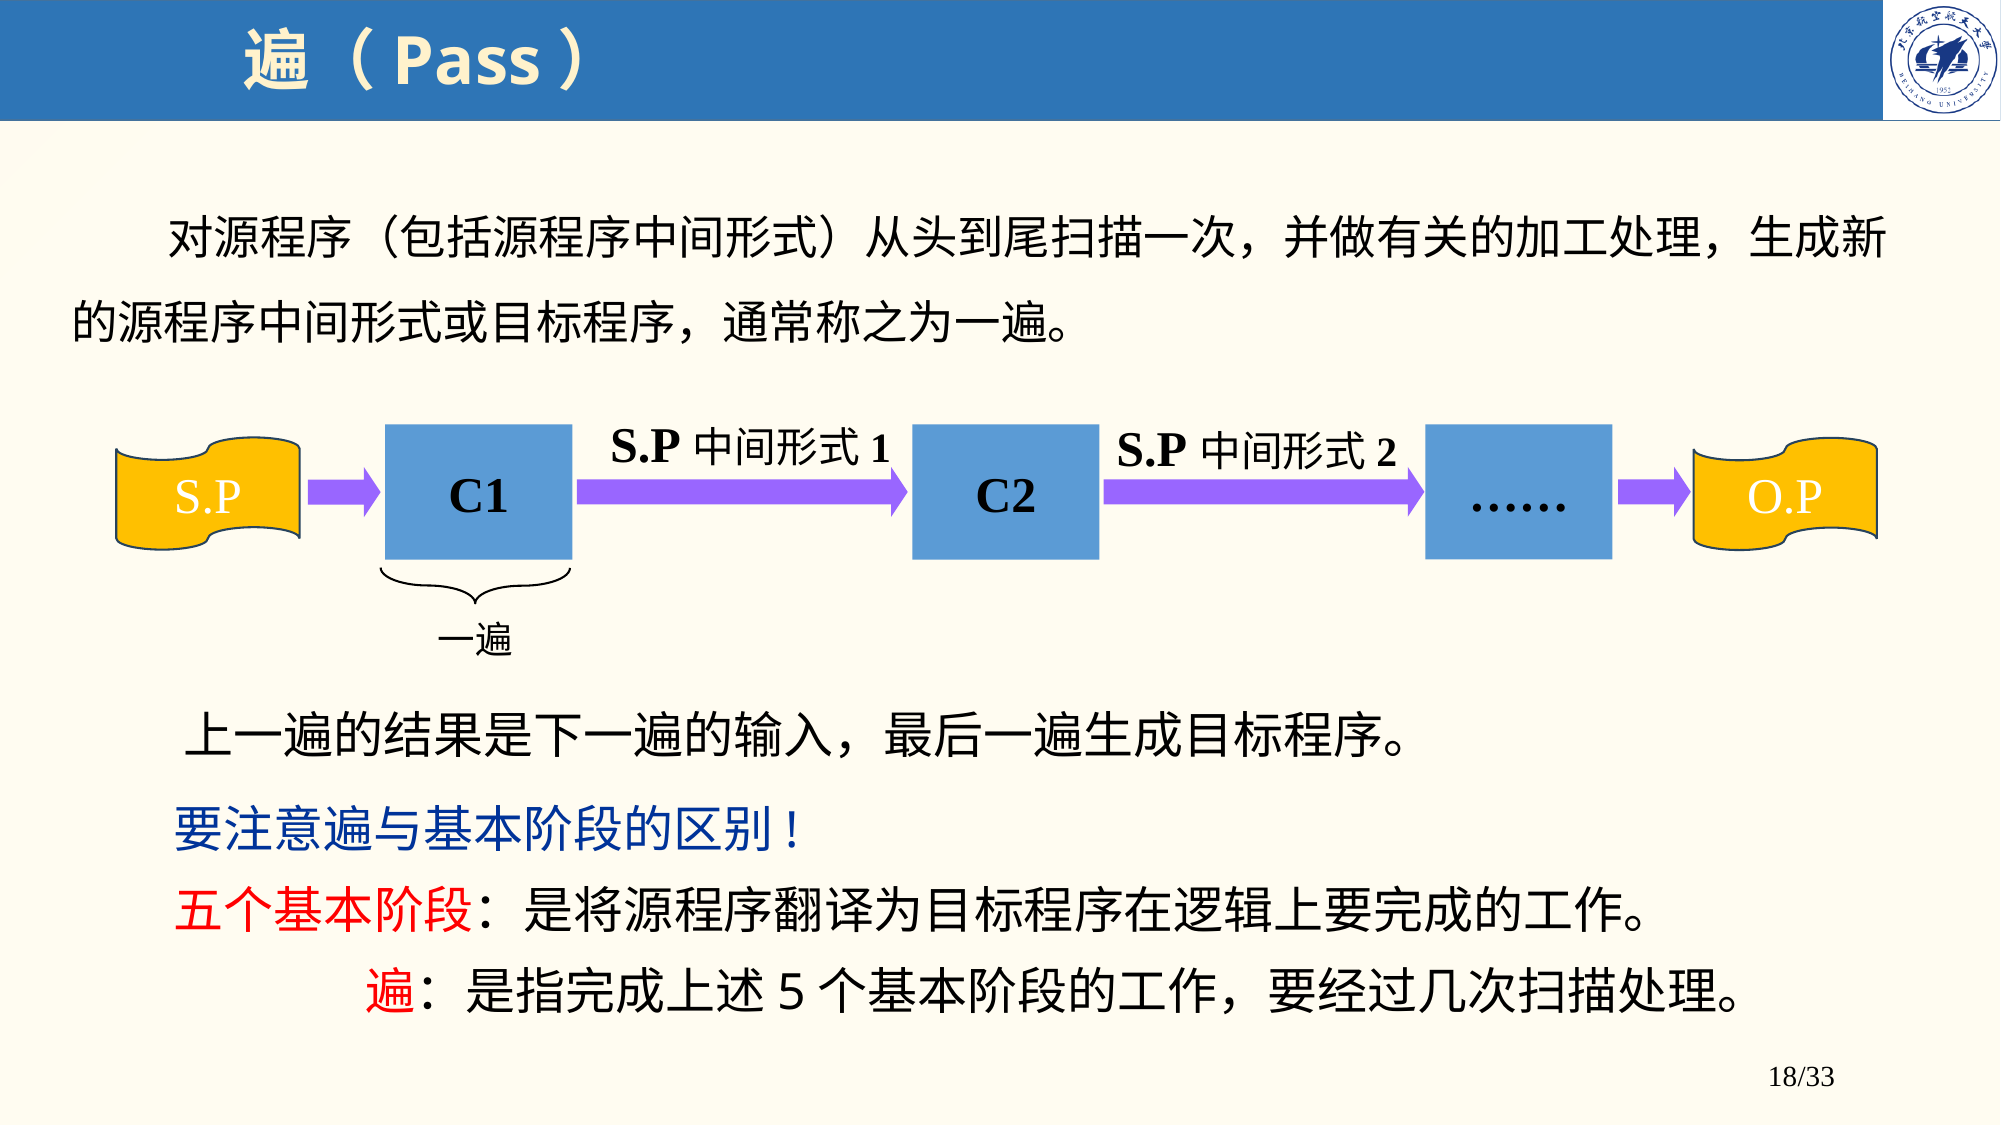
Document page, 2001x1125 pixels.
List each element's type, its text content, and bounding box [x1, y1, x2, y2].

text_box 上一遍的结果是下一遍的输入，最后一遍生成目标程序。 [100, 670, 1914, 790]
title 遍（Pass） [228, 0, 1874, 126]
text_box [116, 375, 1877, 669]
text_box 要注意遍与基本阶段的区别! 五个基本阶段：是将源程序翻译为目标程序在逻辑上要完成的工作。 遍：是指完成上述5个基本阶段的工作，要经过几次扫描处理。 [68, 790, 1953, 1048]
picture [1883, 0, 2001, 120]
list 对源程序（包括源程序中间形式）从头到尾扫描一次，并做有关的加工处理，生成新的源程序中间形式或目标程序，通常称之为一遍。 [56, 160, 1941, 359]
